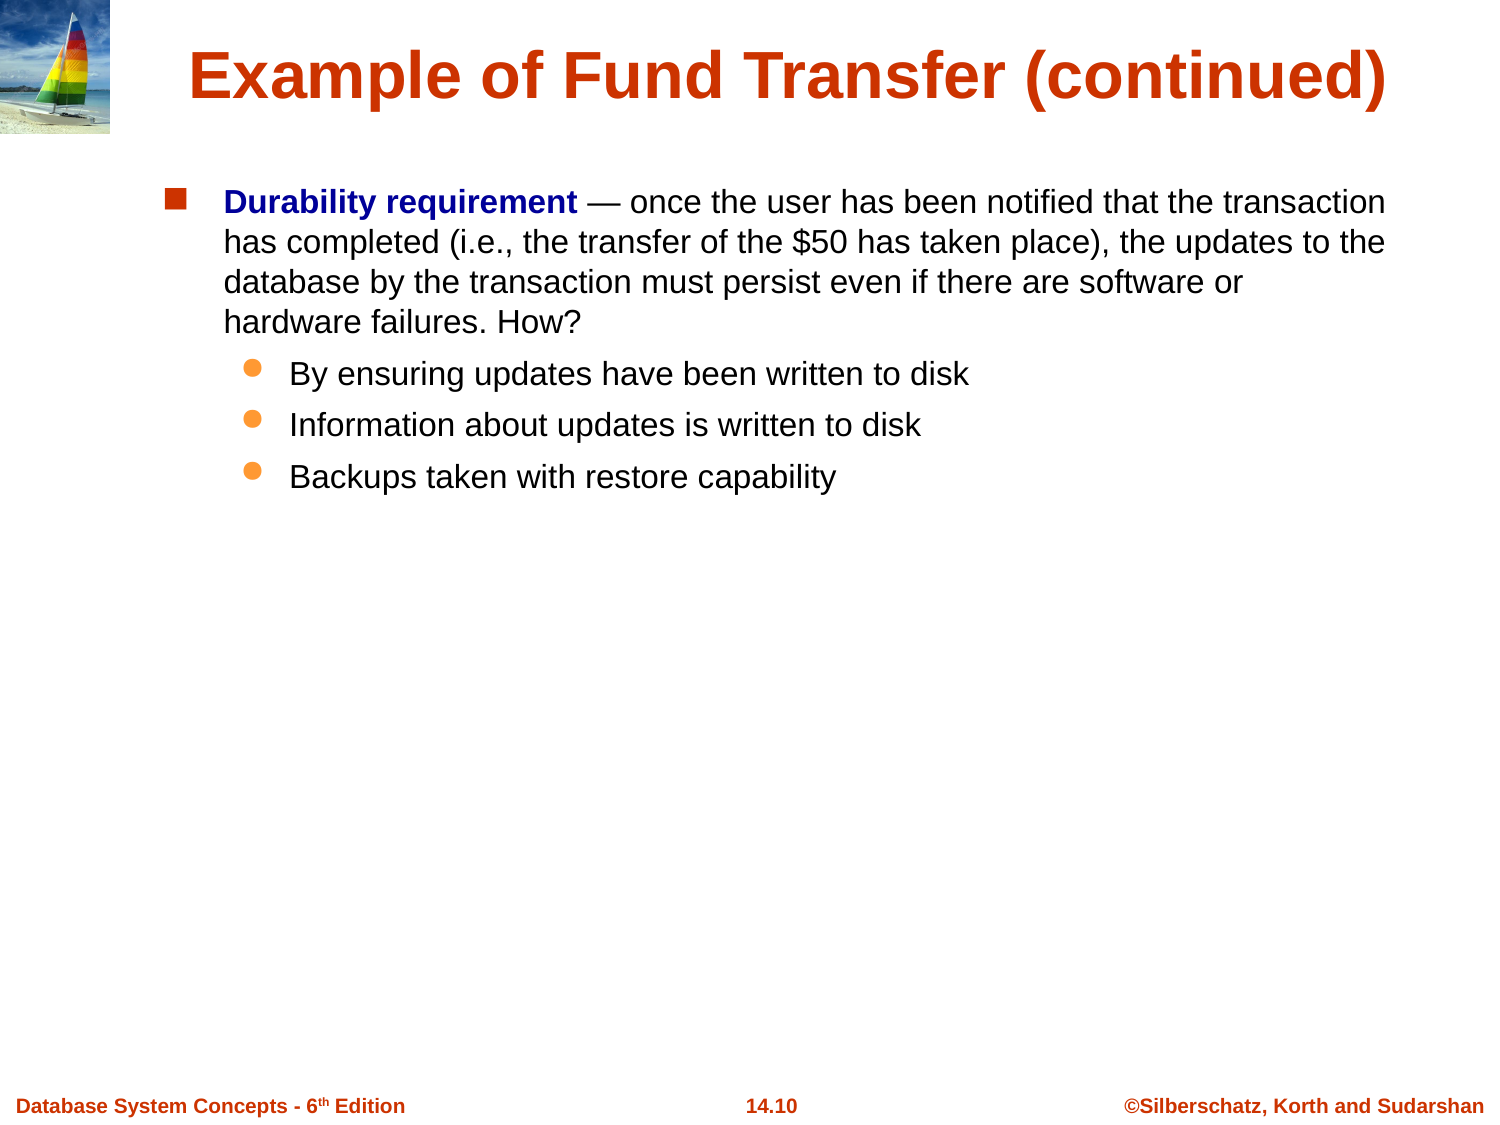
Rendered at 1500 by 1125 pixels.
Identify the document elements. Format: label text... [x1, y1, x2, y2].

title Example of Fund Transfer (continued) [125, 18, 1452, 120]
picture [0, 0, 110, 134]
list Durability requirement — once the user has been notified that the transaction has completed (i.e., the transfer of the $50 has taken place), the updates to the database by the transaction must persist even if there are software or hardware failures. How? By ensuring updates have been written to disk Information about updates is written to disk Backups taken with restore capability [152, 173, 1408, 995]
